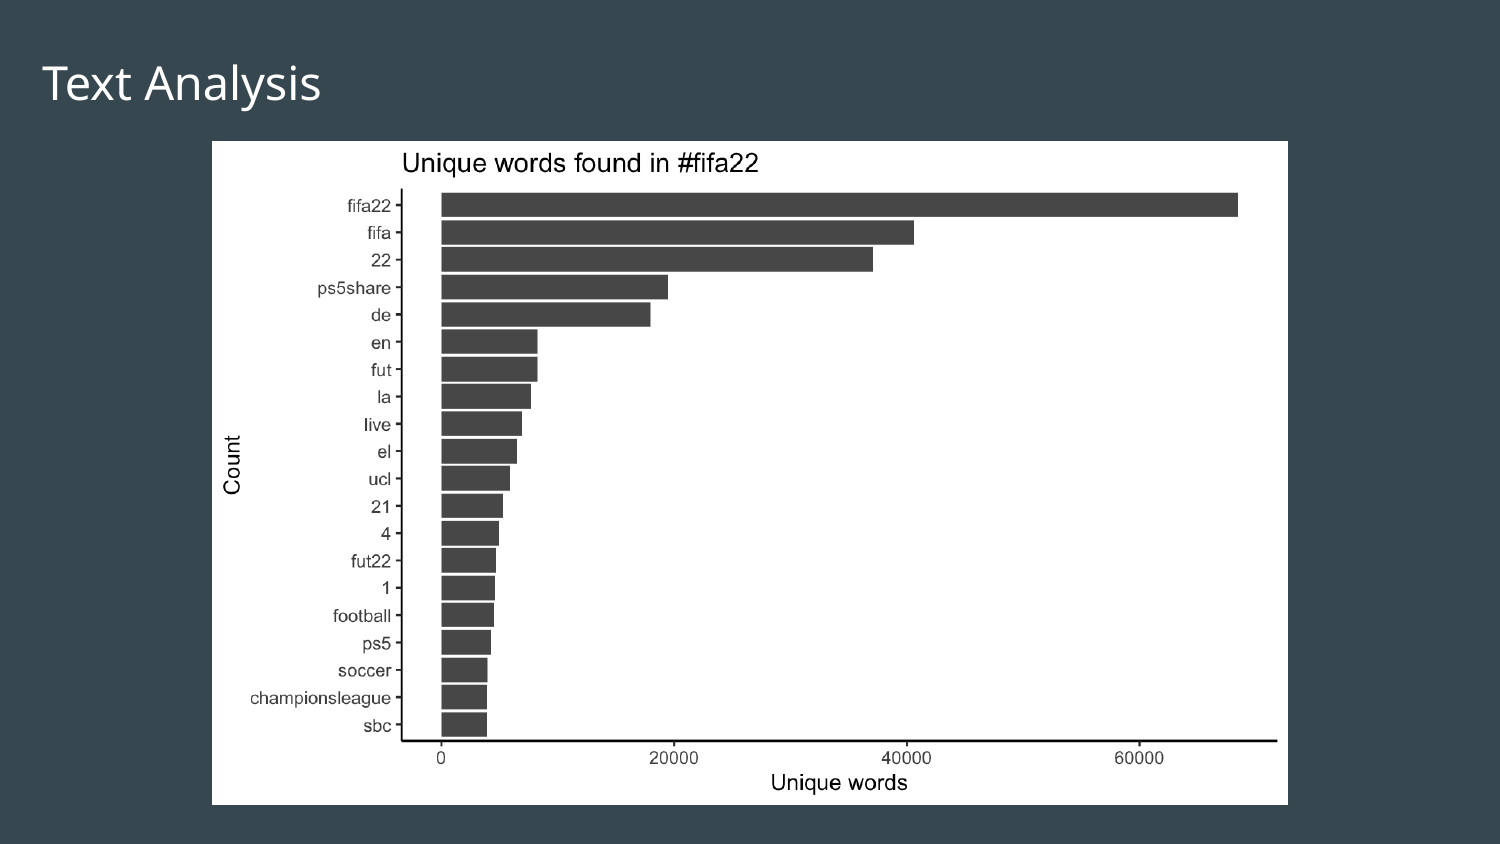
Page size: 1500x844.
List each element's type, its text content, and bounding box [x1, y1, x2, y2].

title Text Analysis [27, 35, 1425, 130]
picture [212, 140, 1288, 806]
